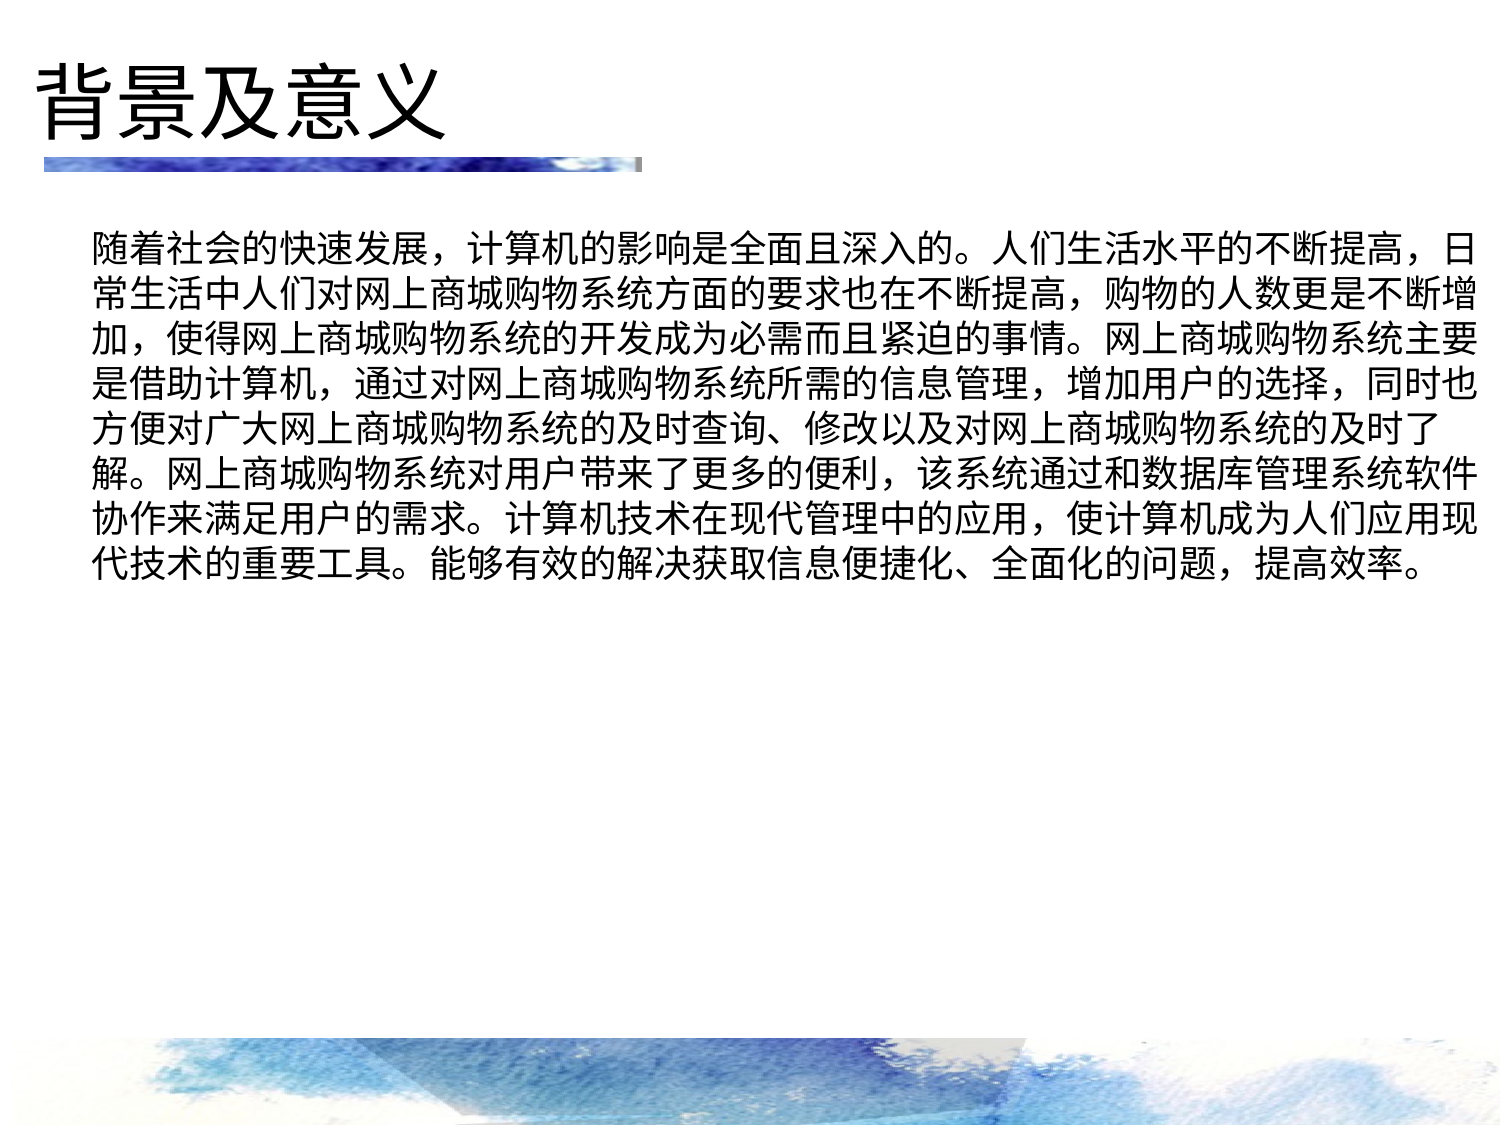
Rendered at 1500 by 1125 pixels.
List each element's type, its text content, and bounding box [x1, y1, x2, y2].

picture [11, 1038, 1500, 1125]
picture [44, 158, 642, 172]
text_box 随着社会的快速发展，计算机的影响是全面且深入的。人们生活水平的不断提高，日常生活中人们对网上商城购物系统方面的要求也在不断提高，购物的人数更是不断增加，使得网上商城购物系统的开发成为必需而且紧迫的事情。网上商城购物系统主要是借助计算机，通过对网上商城购物系统所需的信息管理，增加用户的选择，同时也方便对广大网上商城购物系统的及时查询、修改以及对网上商城购物系统的及时了解。网上商城购物系统对用户带来了更多的便利，该系统通过和数据库管理系统软件协作来满足用户的需求。计算机技术在现代管理中的应用，使计算机成为人们应用现代技术的重要工具。能够有效的解决获取信息便捷化、全面化的问题，提高效率。 [76, 172, 1495, 593]
text_box 背景及意义 [17, 42, 831, 158]
